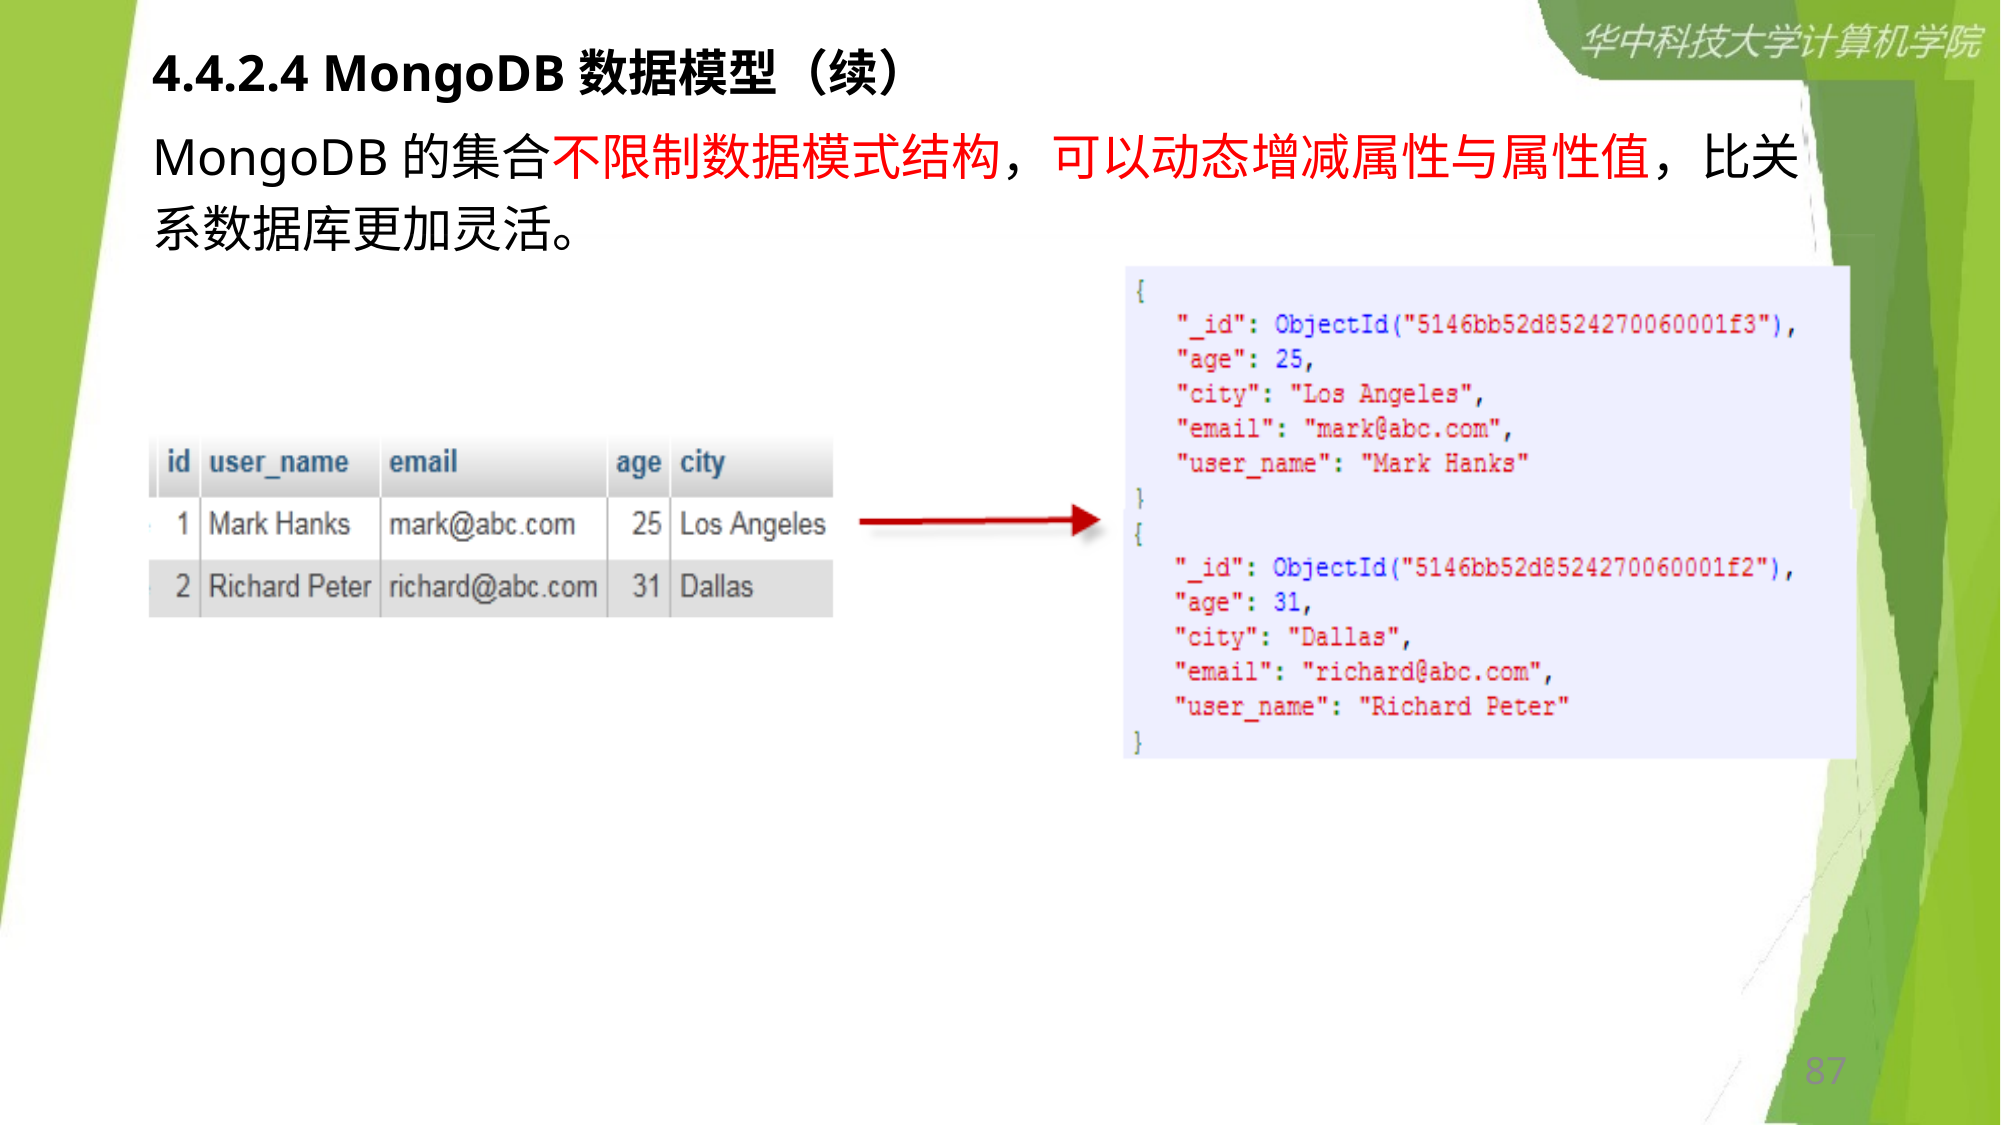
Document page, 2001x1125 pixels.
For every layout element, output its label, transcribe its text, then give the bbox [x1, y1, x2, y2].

picture [0, 0, 2001, 1125]
slide_number 87 [1412, 1042, 1863, 1103]
title 4.4.2.4 MongoDB数据模型（续） [137, 22, 1863, 105]
list MongoDB的集合不限制数据模式结构，可以动态增减属性与属性值，比关系数据库更加灵活。 [137, 105, 1863, 234]
